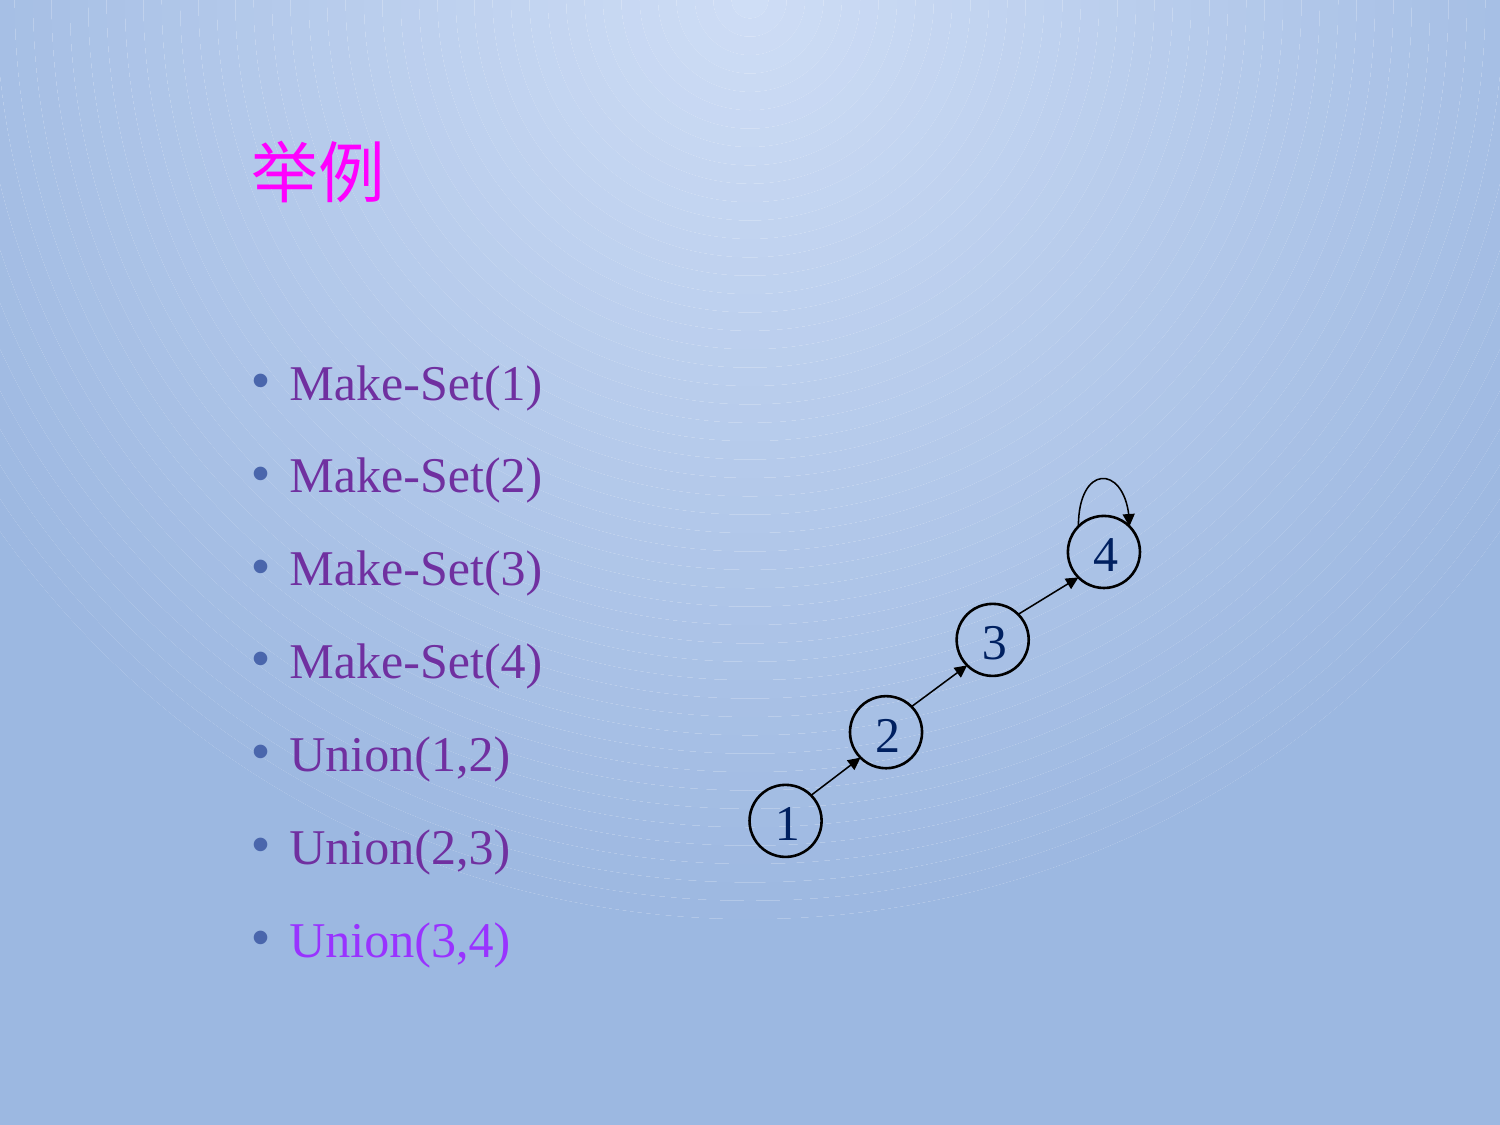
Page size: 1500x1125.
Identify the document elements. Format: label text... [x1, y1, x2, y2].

title 举例 [236, 131, 1315, 305]
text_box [1017, 577, 1079, 615]
text_box 4 [1066, 514, 1142, 590]
text_box 3 [955, 602, 1031, 678]
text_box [1103, 500, 1107, 553]
text_box 2 [848, 694, 924, 770]
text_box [810, 757, 861, 796]
list Make-Set(1) Make-Set(2) Make-Set(3) Make-Set(4) Union(1,2) Union(2,3) Union(3,4) [236, 330, 635, 993]
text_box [911, 665, 968, 707]
text_box 1 [748, 783, 823, 859]
